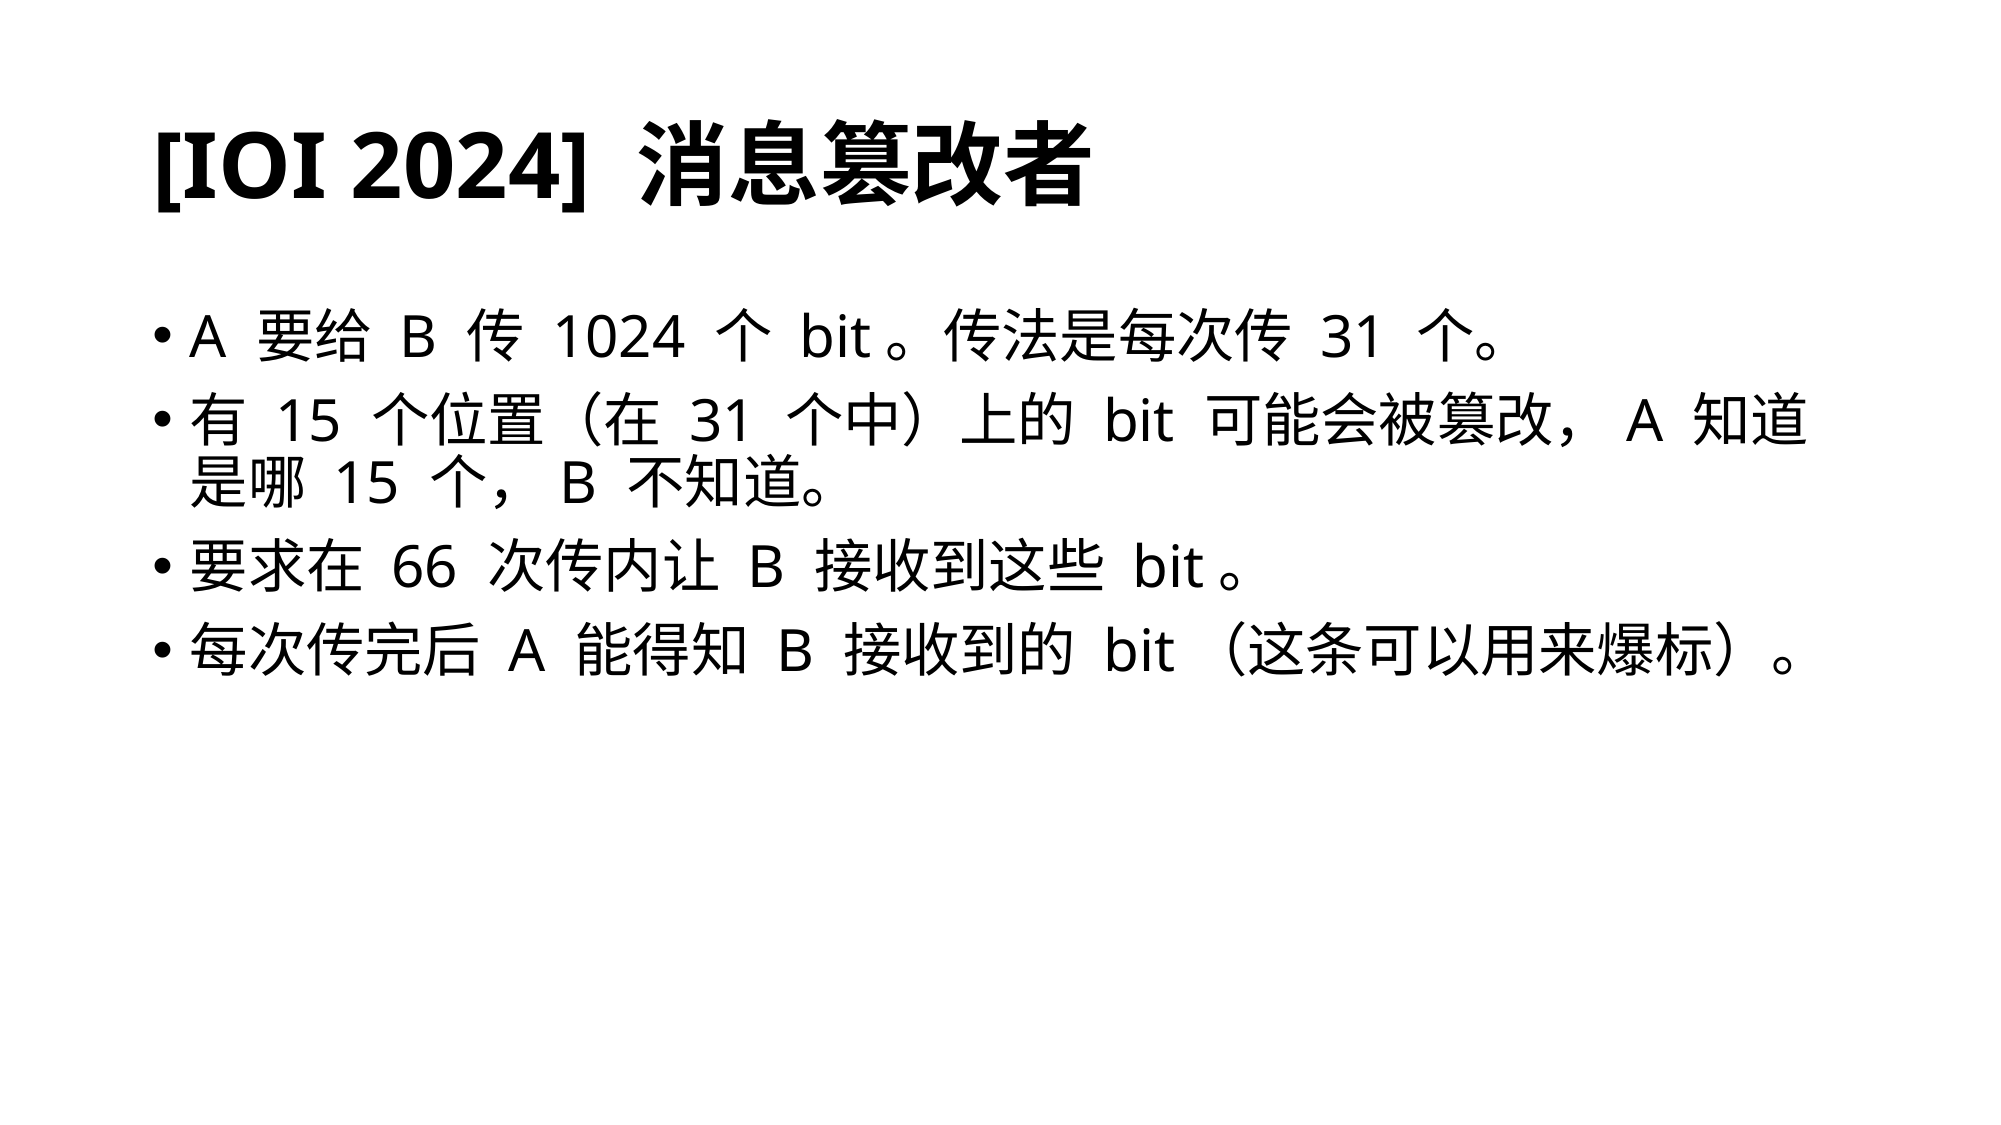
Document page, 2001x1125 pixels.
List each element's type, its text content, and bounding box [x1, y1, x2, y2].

list A 要给 B 传 1024 个 bit。传法是每次传 31 个。 有 15 个位置（在 31 个中）上的 bit 可能会被篡改，A 知道是哪 15 个，B 不知道。 要求在 66 次传内让 B 接收到这些 bit。 每次传完后 A 能得知 B 接收到的 bit（这条可以用来爆标）。 [137, 299, 1863, 1014]
title [IOI 2024] 消息篡改者 [137, 59, 1863, 278]
